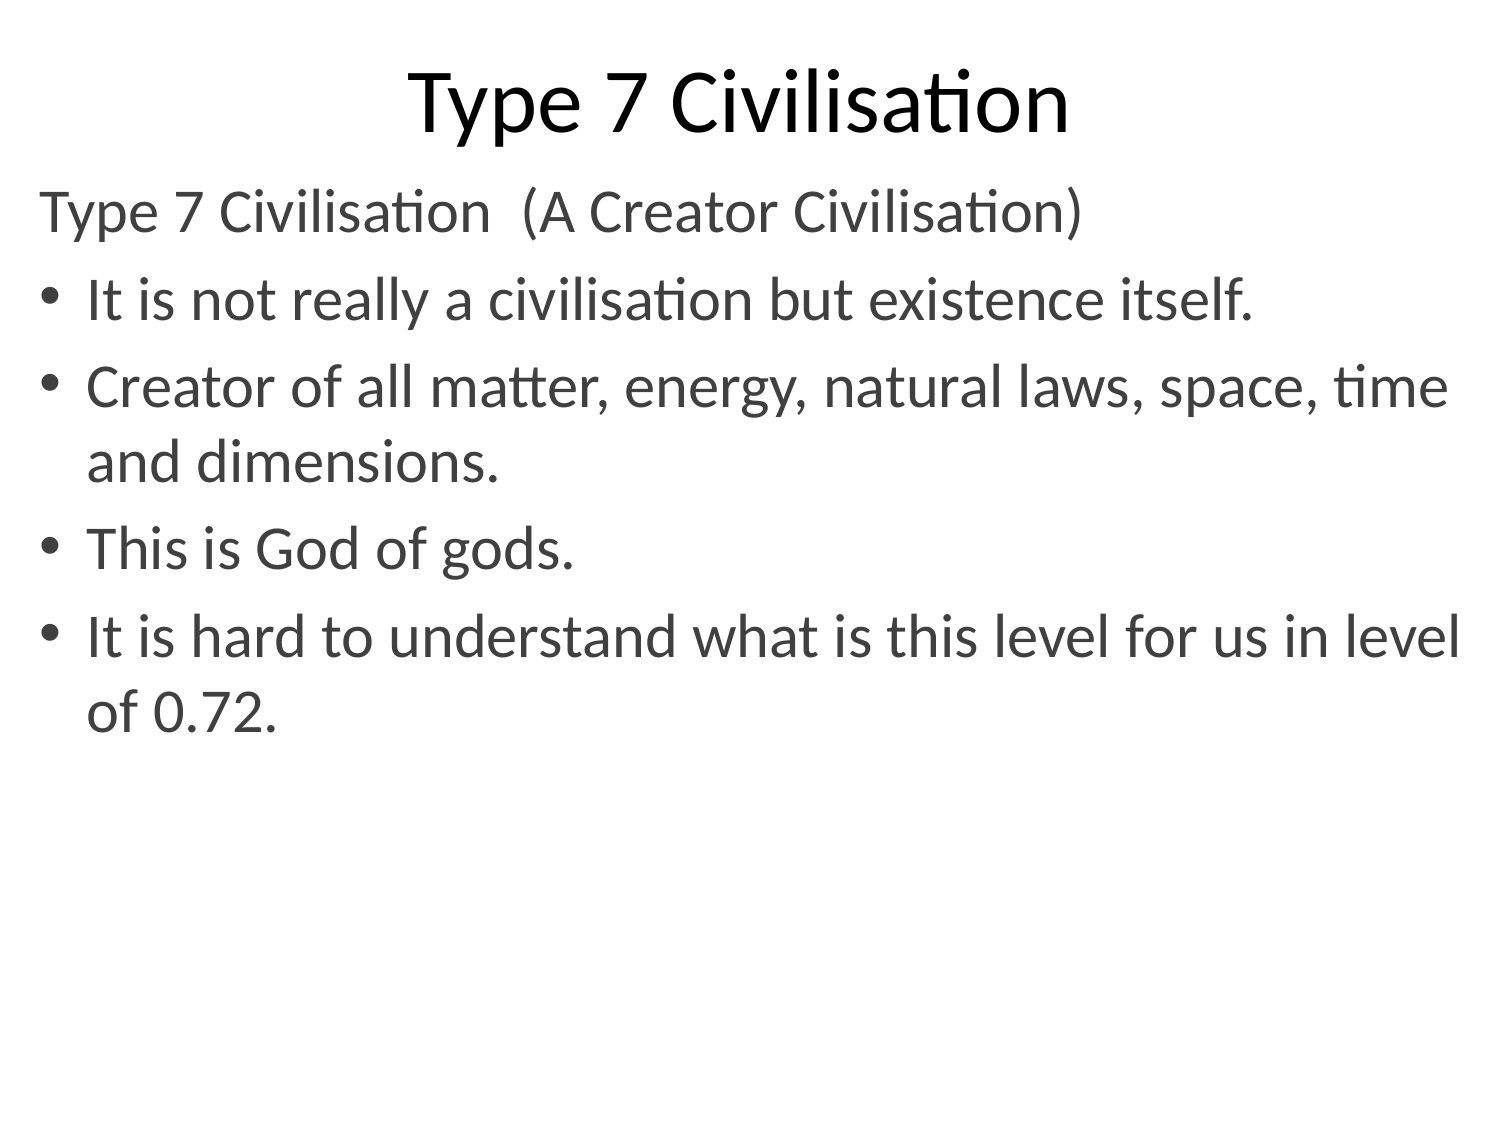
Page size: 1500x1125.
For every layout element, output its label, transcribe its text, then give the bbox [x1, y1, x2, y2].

title Type 7 Civilisation [0, 1, 1500, 190]
list Type 7 Civilisation (A Creator Civilisation) It is not really a civilisation but existence itself. Creator of all matter, energy, natural laws, space, time and dimensions. This is God of gods. It is hard to understand what is this level for us in level of 0.72. [0, 162, 1488, 905]
